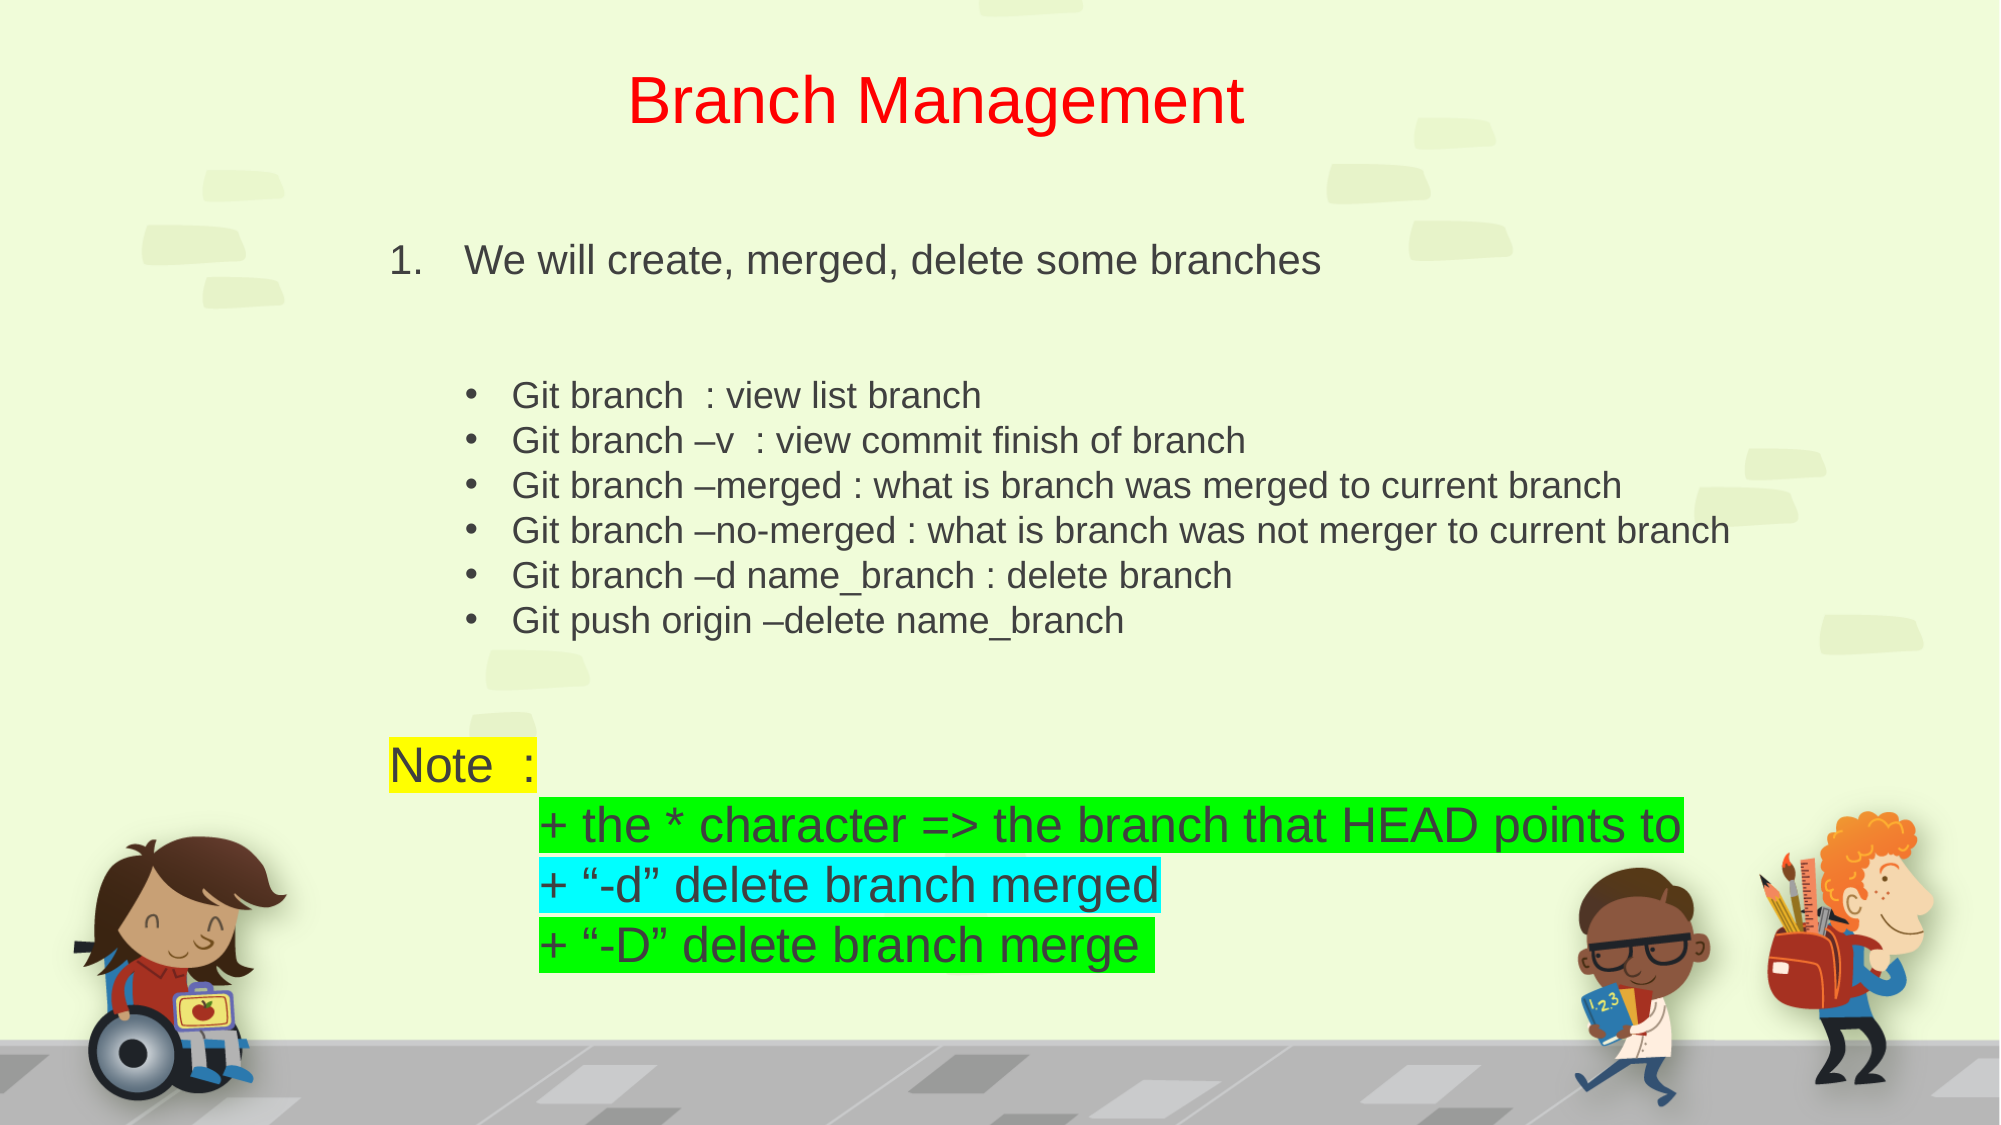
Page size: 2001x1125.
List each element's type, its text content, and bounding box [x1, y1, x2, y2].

text_box Git branch : view list branch Git branch –v : view commit finish of branch Git branch –merged : what is branch was merged to current branch Git branch –no-merged : what is branch was not merger to current branch Git branch –d name_branch : delete branch Git push origin –delete name_branch [450, 363, 1825, 694]
text_box Note : + the * character => the branch that HEAD points to + “-d” delete branch merged + “-D” delete branch merge [374, 724, 1712, 980]
text_box We will create, merged, delete some branches [374, 224, 1662, 290]
picture [0, 0, 2000, 1125]
text_box Branch Management [612, 49, 1525, 145]
